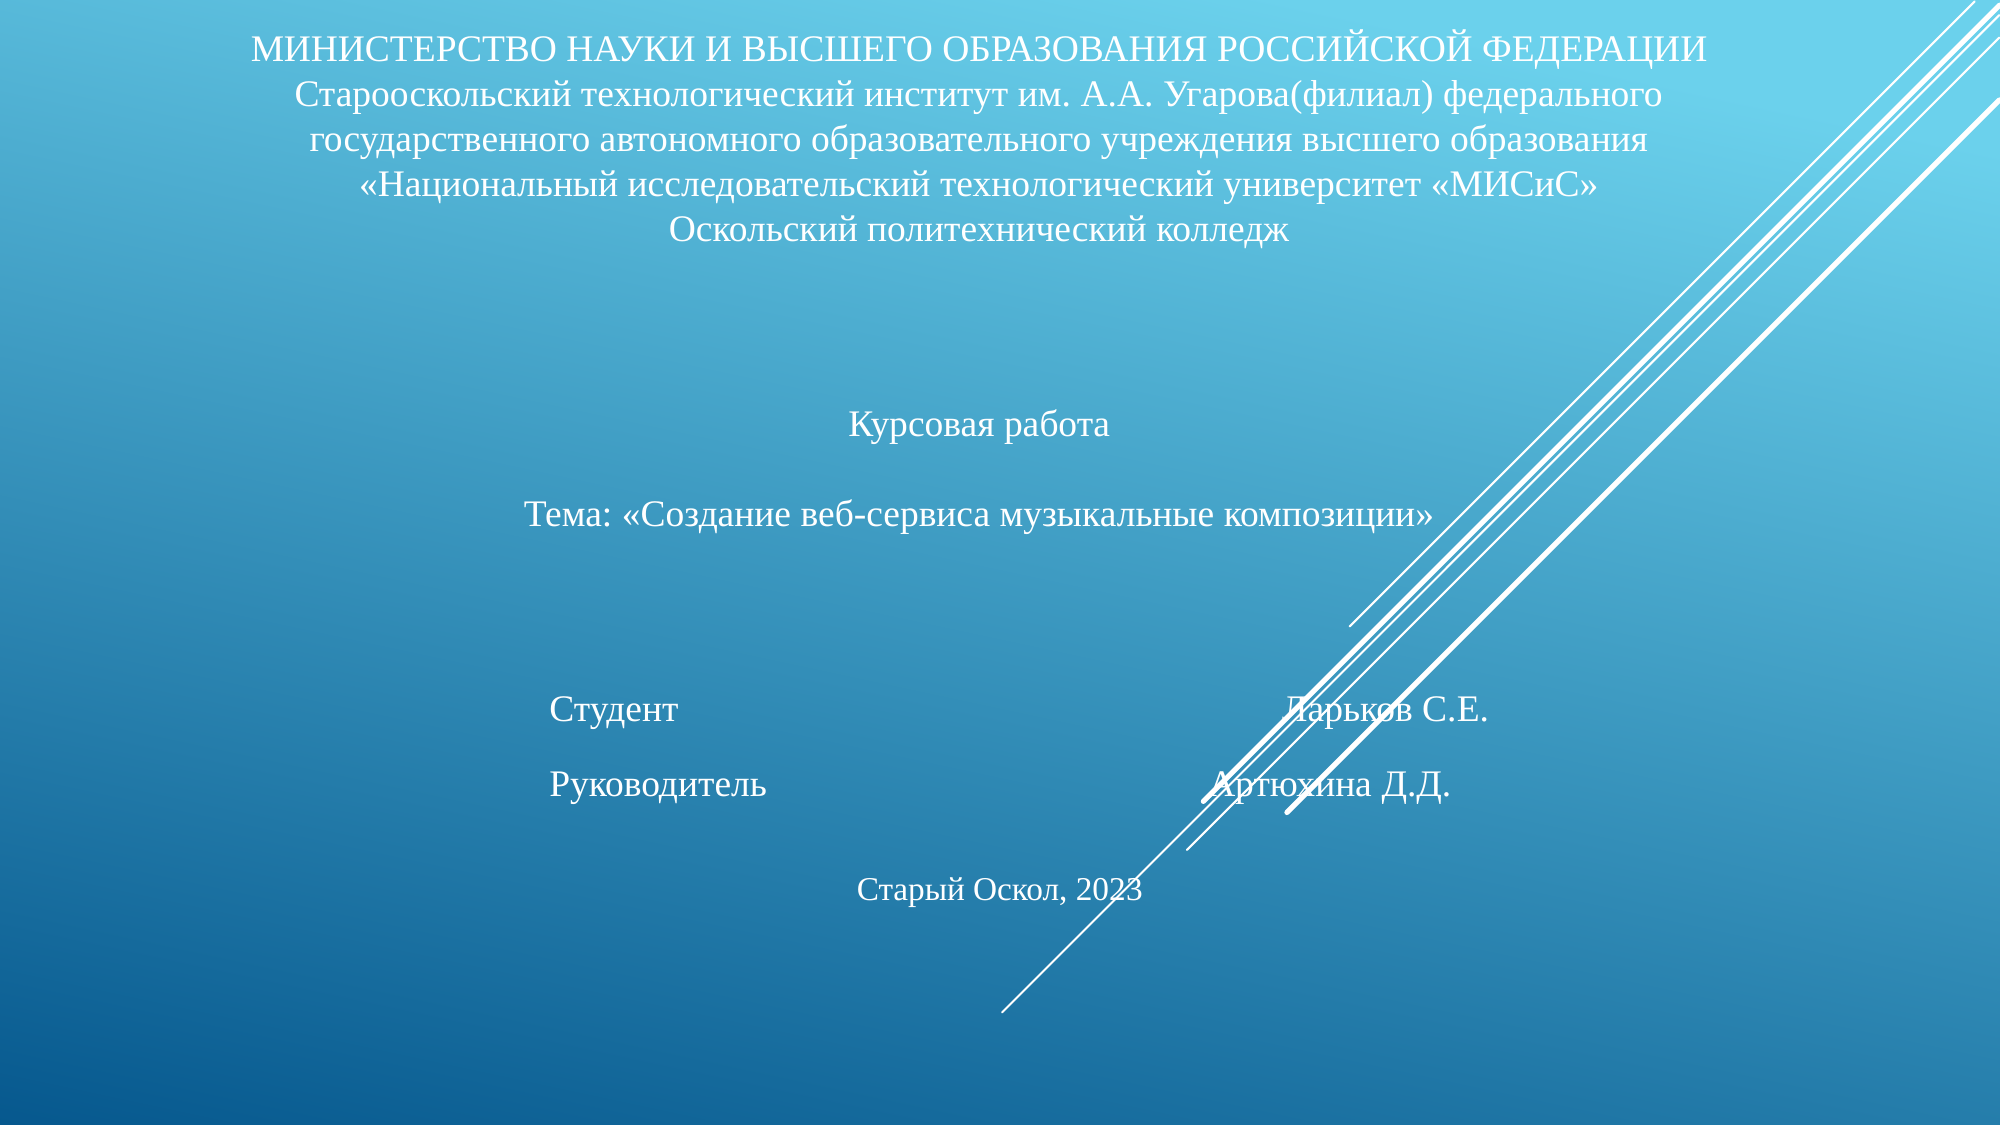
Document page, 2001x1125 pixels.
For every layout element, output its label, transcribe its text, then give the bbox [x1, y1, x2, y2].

text_box МИНИСТЕРСТВО НАУКИ И ВЫСШЕГО ОБРАЗОВАНИЯ РОССИЙСКОЙ ФЕДЕРАЦИИ Старооскольский технологический институт им. А.А. Угарова(филиал) федерального государственного автономного образовательного учреждения высшего образования «Национальный исследовательский технологический университет «МИСиС» Оскольский политехнический колледж [206, 16, 1752, 295]
subtitle Студент Ларьков С.Е. Руководитель Артюхина Д.Д. Старый Оскол, 2023 [445, 670, 1555, 947]
text_box Курсовая работа Тема: «Создание веб-сервиса музыкальные композиции» [206, 391, 1752, 670]
